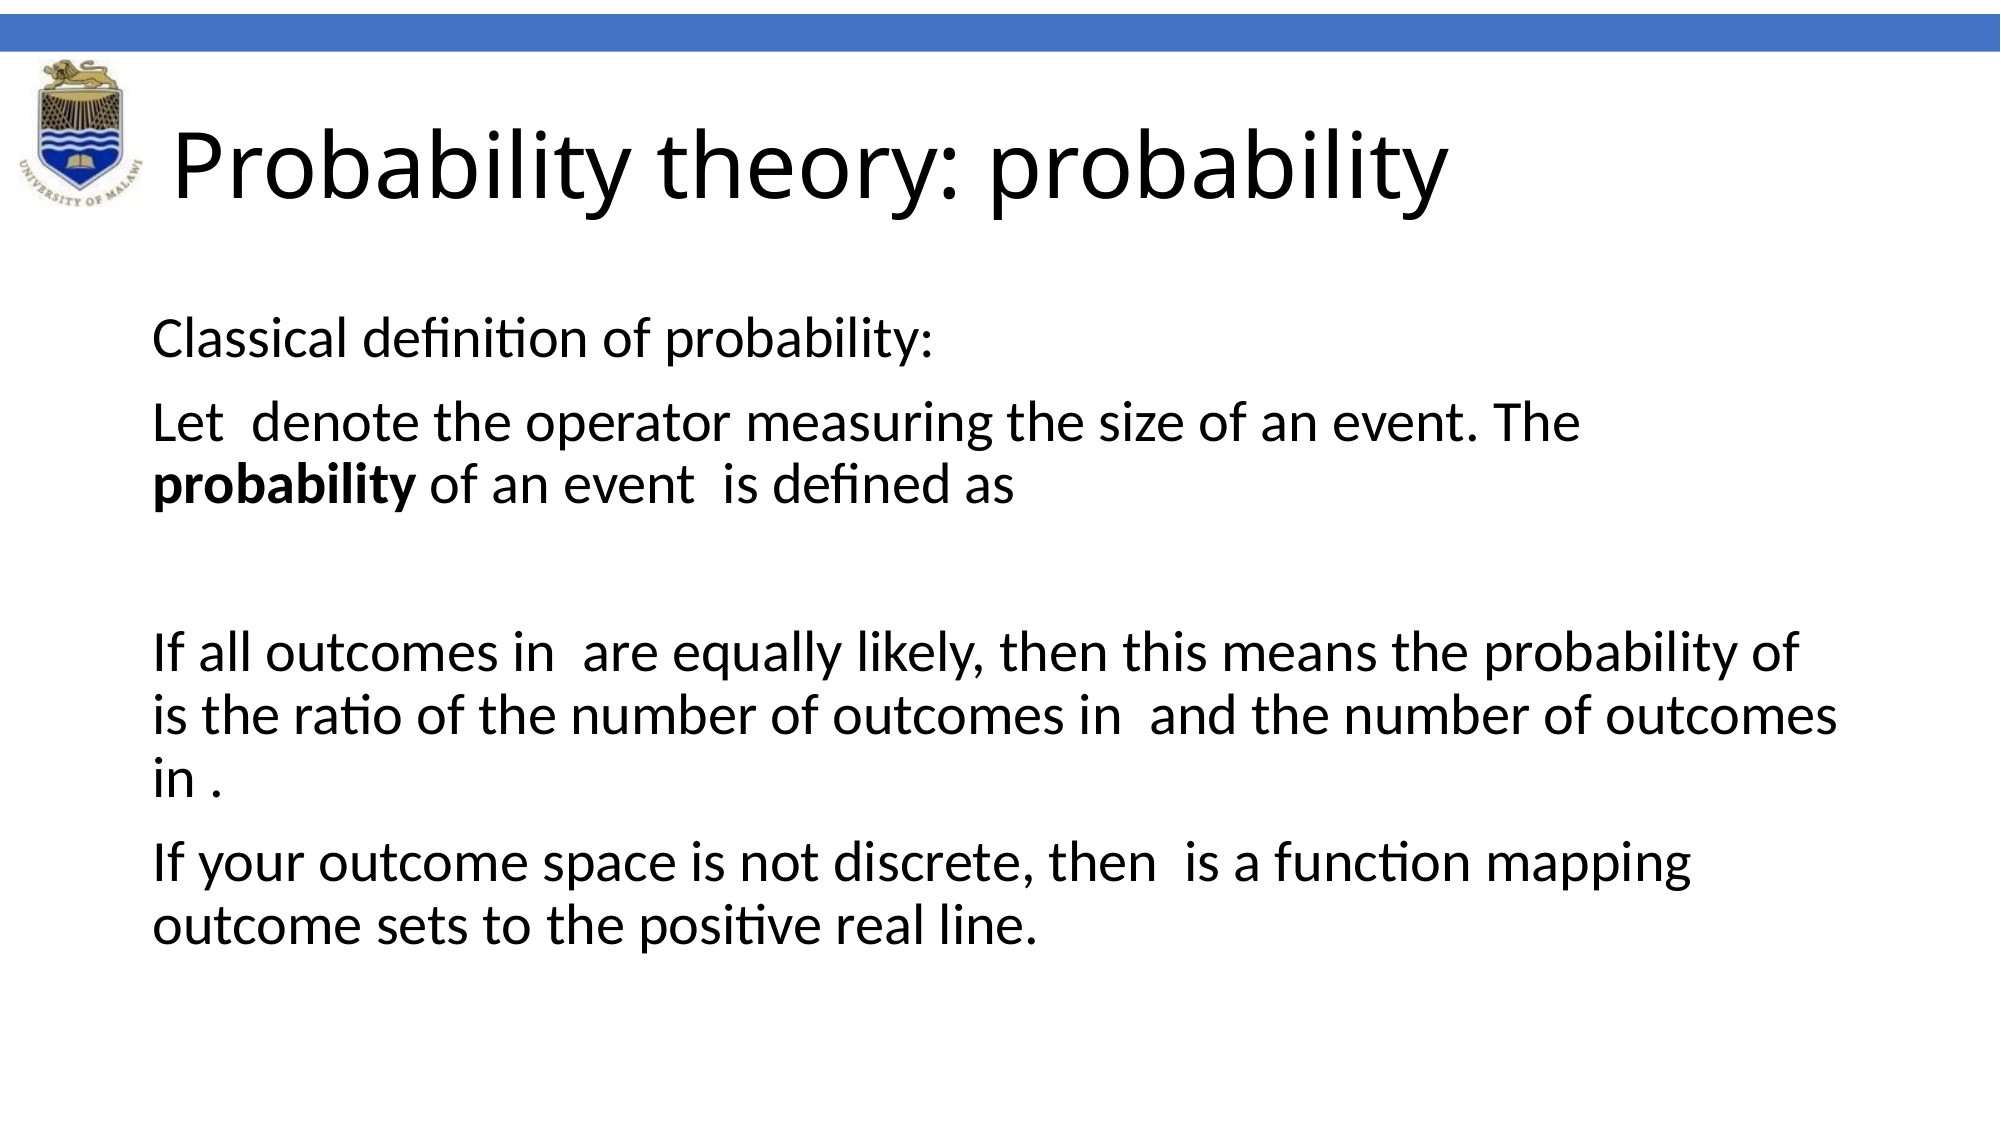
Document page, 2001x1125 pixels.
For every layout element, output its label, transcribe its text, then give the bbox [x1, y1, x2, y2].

title Probability theory: probability [155, 59, 1851, 278]
picture [19, 59, 143, 207]
